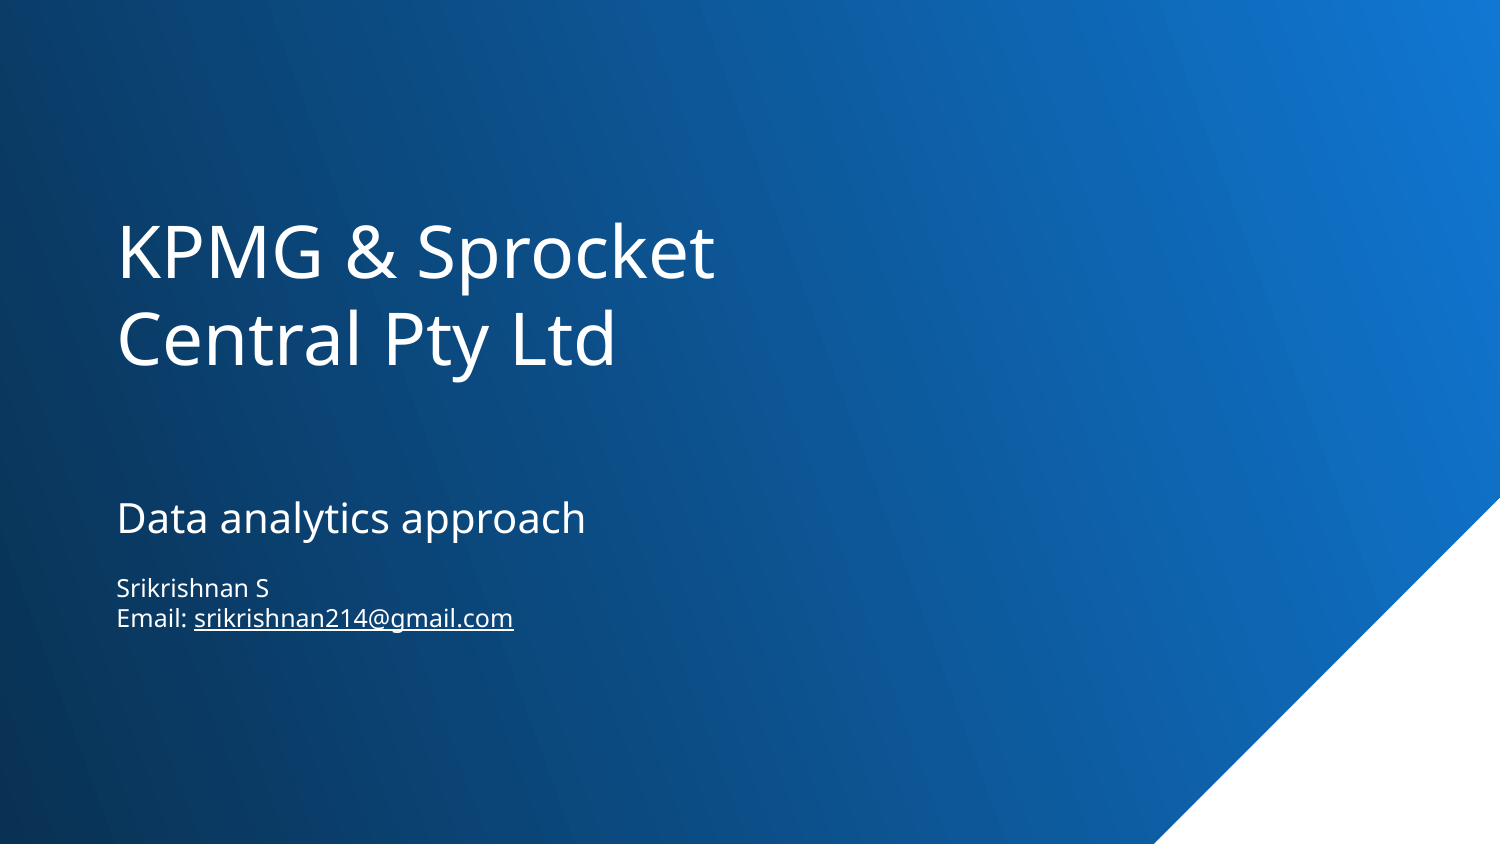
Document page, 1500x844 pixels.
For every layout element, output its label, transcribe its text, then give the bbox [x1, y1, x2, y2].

text_box KPMG & Sprocket Central Pty Ltd [101, 190, 750, 396]
text_box Srikrishnan S Email: srikrishnan214@gmail.com [101, 557, 1127, 652]
text_box [0, 0, 1500, 844]
text_box Data analytics approach [101, 476, 667, 557]
